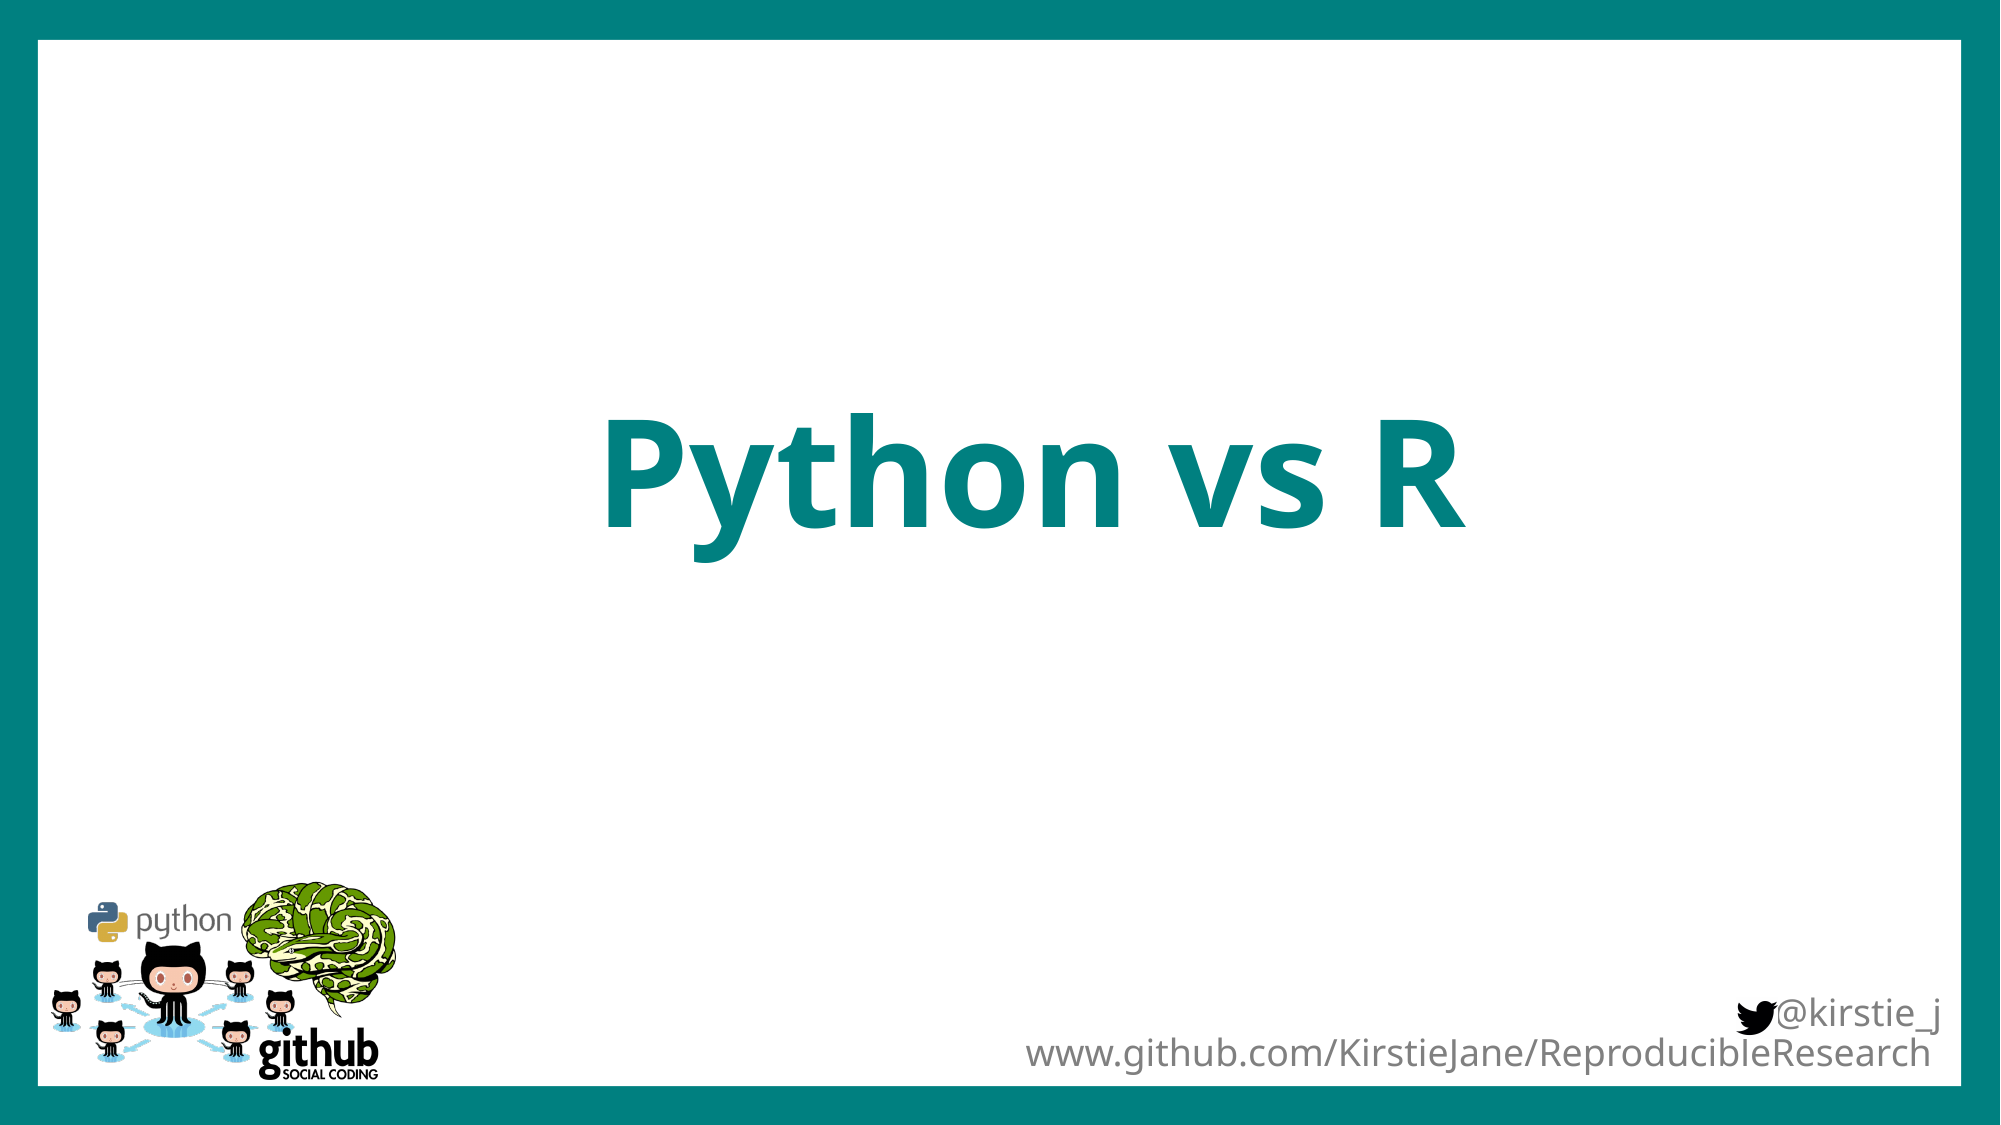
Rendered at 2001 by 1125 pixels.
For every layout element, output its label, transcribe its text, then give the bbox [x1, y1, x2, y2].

picture [1736, 997, 1778, 1039]
title Python vs R (vs Matlab vs STATA etc…) [213, 293, 1849, 774]
picture [51, 872, 396, 1080]
